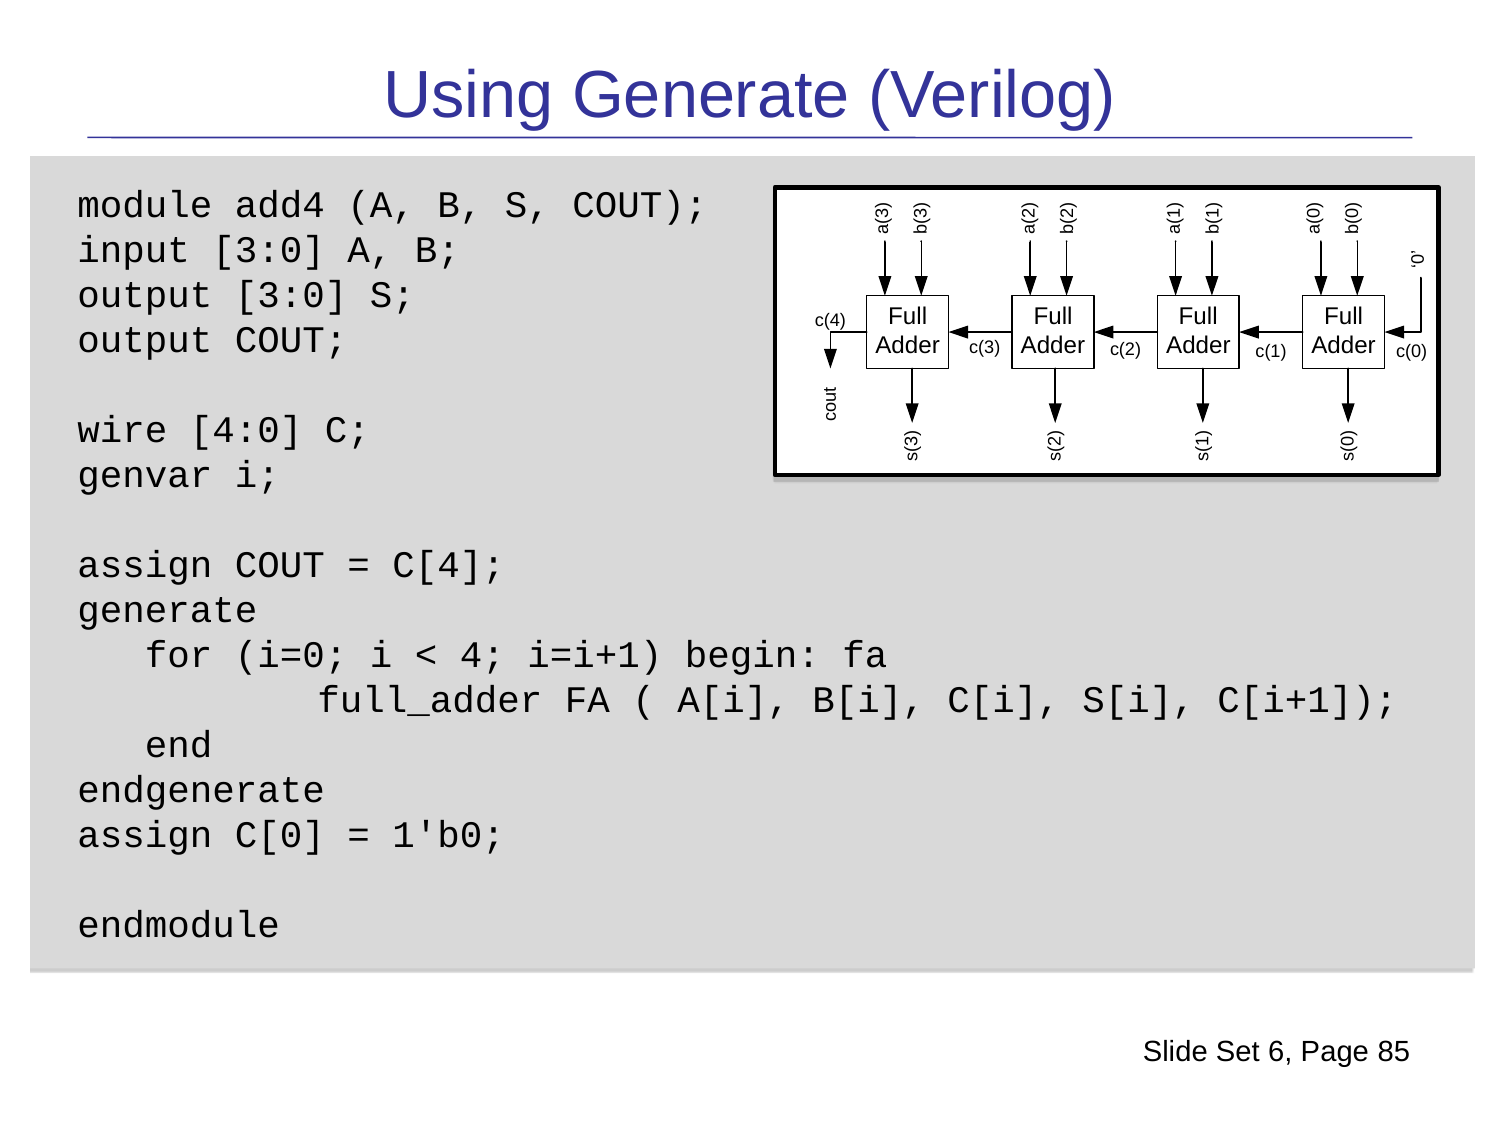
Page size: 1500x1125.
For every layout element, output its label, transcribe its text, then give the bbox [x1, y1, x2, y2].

title Using Generate (Verilog) [74, 44, 1426, 138]
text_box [774, 187, 1439, 476]
text_box module add4 (A, B, S, COUT); input [3:0] A, B; output [3:0] S; output COUT; wire [4:0] C; genvar i; assign COUT = C[4]; generate for (i=0; i < 4; i=i+1) begin: fa full_adder FA ( A[i], B[i], C[i], S[i], C[i+1]); end endgenerate assign C[0] = 1'b0; endmodule [30, 156, 1475, 969]
text_box Slide Set 6, Page 85 [1074, 1024, 1425, 1103]
